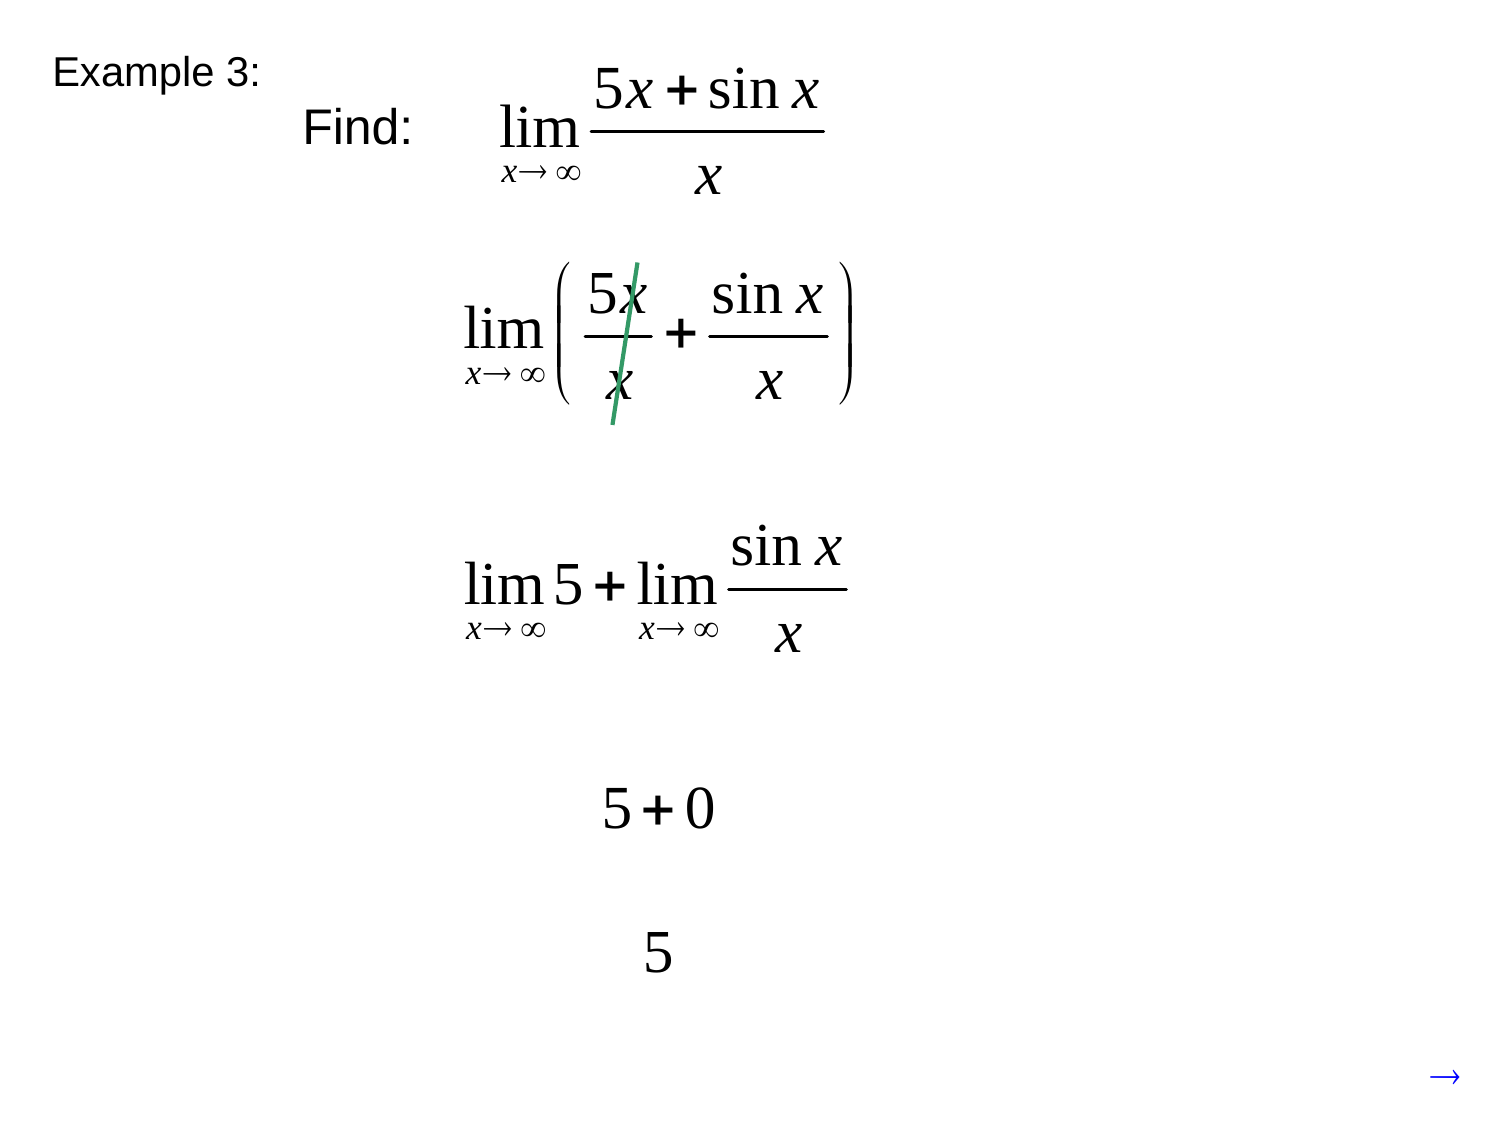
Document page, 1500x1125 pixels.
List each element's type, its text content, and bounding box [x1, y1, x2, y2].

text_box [454, 507, 859, 666]
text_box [594, 772, 728, 845]
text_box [1424, 1062, 1473, 1098]
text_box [454, 246, 868, 420]
text_box Example 3: [37, 37, 276, 103]
text_box Find: [287, 87, 429, 163]
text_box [635, 916, 682, 988]
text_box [490, 49, 838, 209]
